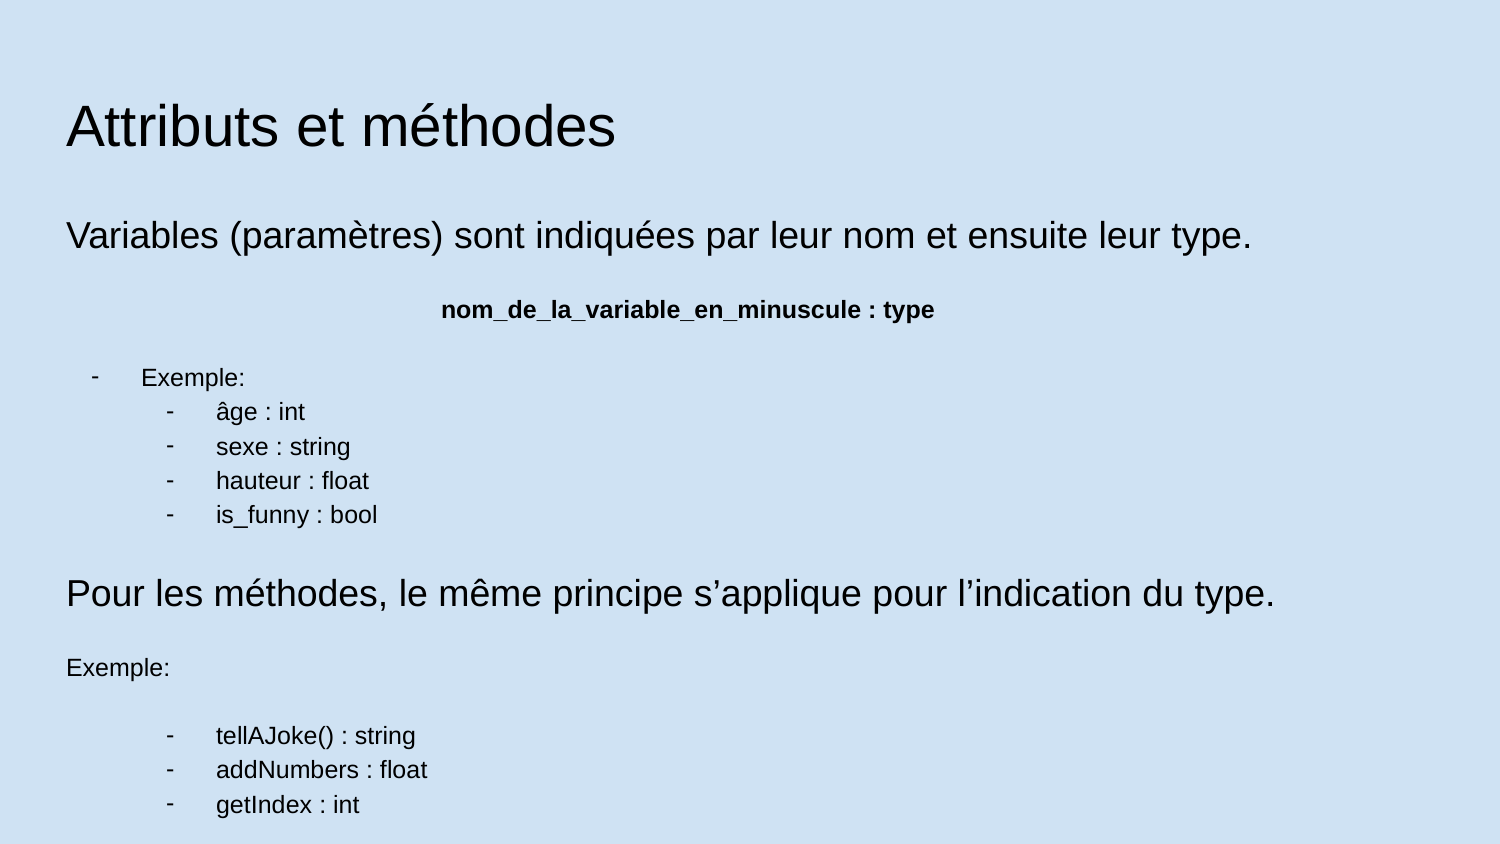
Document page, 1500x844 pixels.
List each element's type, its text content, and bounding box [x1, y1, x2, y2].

title Attributs et méthodes [51, 72, 1449, 167]
list Variables (paramètres) sont indiquées par leur nom et ensuite leur type. nom_de_la_variable_en_minuscule : type Exemple: âge : int sexe : string hauteur : float is_funny : bool Pour les méthodes, le même principe s’applique pour l’indication du type. Exemple: tellAJoke() : string addNumbers : float getIndex : int [51, 189, 1449, 750]
